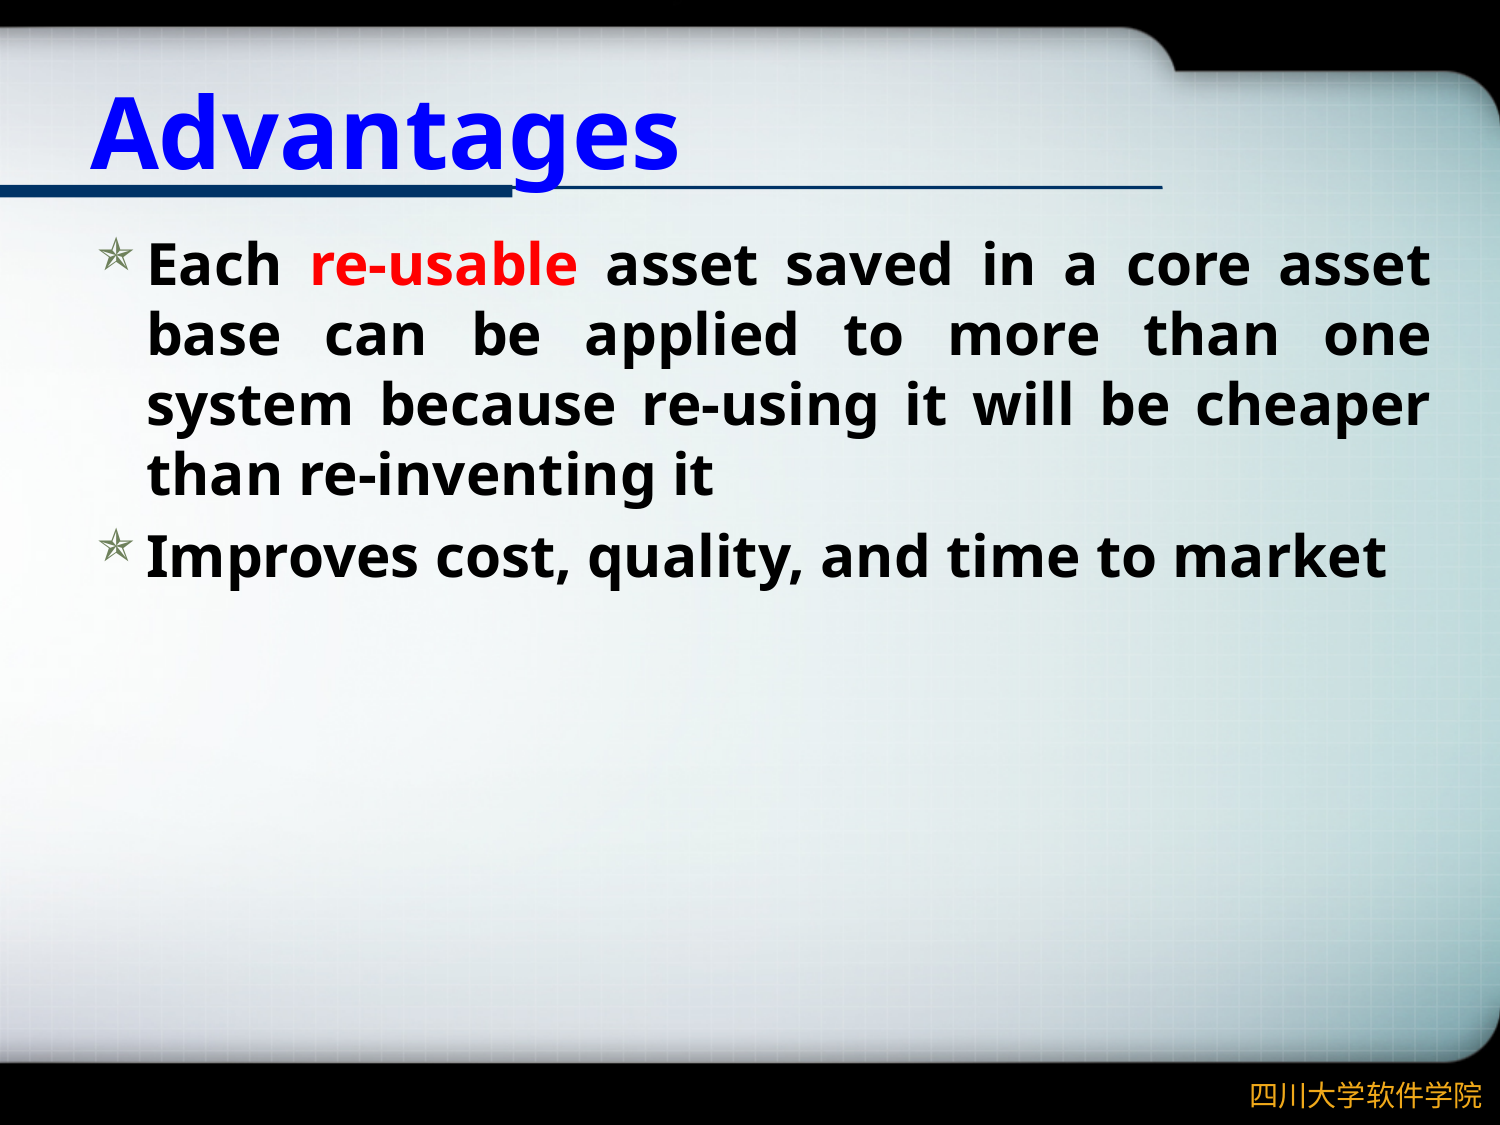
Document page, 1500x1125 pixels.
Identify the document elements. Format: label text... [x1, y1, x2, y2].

title Advantages [75, 78, 1500, 180]
list Each re-usable asset saved in a core asset base can be applied to more than one system because re-using it will be cheaper than re-inventing it Improves cost, quality, and time to market [75, 219, 1447, 1083]
picture [0, 0, 1500, 1125]
